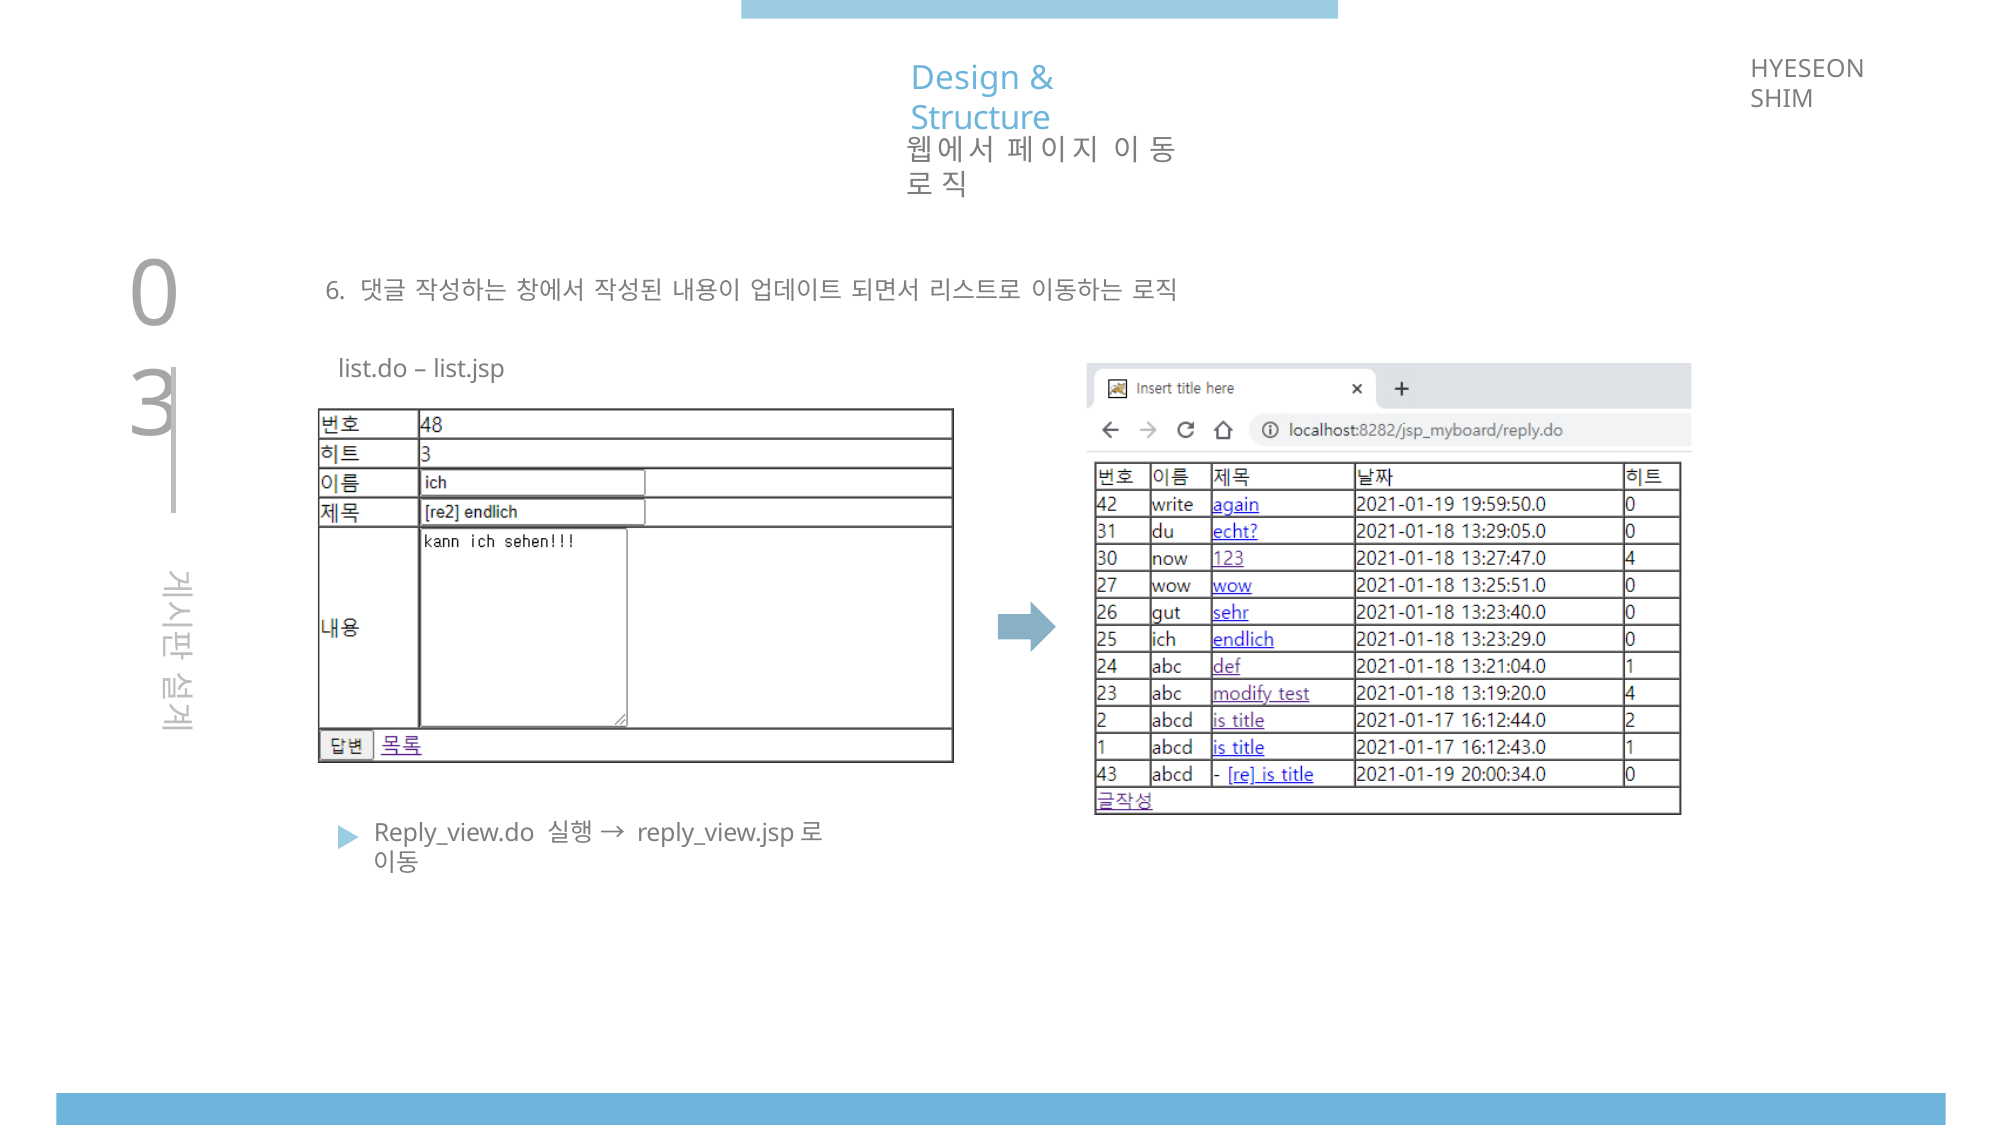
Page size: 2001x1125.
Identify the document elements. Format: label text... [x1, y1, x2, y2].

text_box 6. 댓글 작성하는 창에서 작성된 내용이 업데이트 되면서 리스트로 이동하는 로직 [323, 272, 1236, 305]
text_box 웹에서 페이지 이동 로직 [903, 128, 1231, 201]
text_box [338, 825, 359, 850]
text_box [1086, 363, 1692, 815]
text_box list.do – list.jsp [336, 350, 508, 383]
text_box Reply_view.do 실행 → reply_view.jsp로 이동 [371, 814, 870, 877]
text_box [741, 0, 1339, 19]
title Design & Structure [797, 54, 1203, 245]
text_box HYESEON SHIM [1748, 50, 1933, 112]
text_box [997, 601, 1056, 652]
text_box [56, 1093, 1946, 1125]
text_box 게시판 설계 [150, 562, 200, 746]
text_box 03 [126, 231, 224, 454]
text_box [317, 408, 954, 763]
